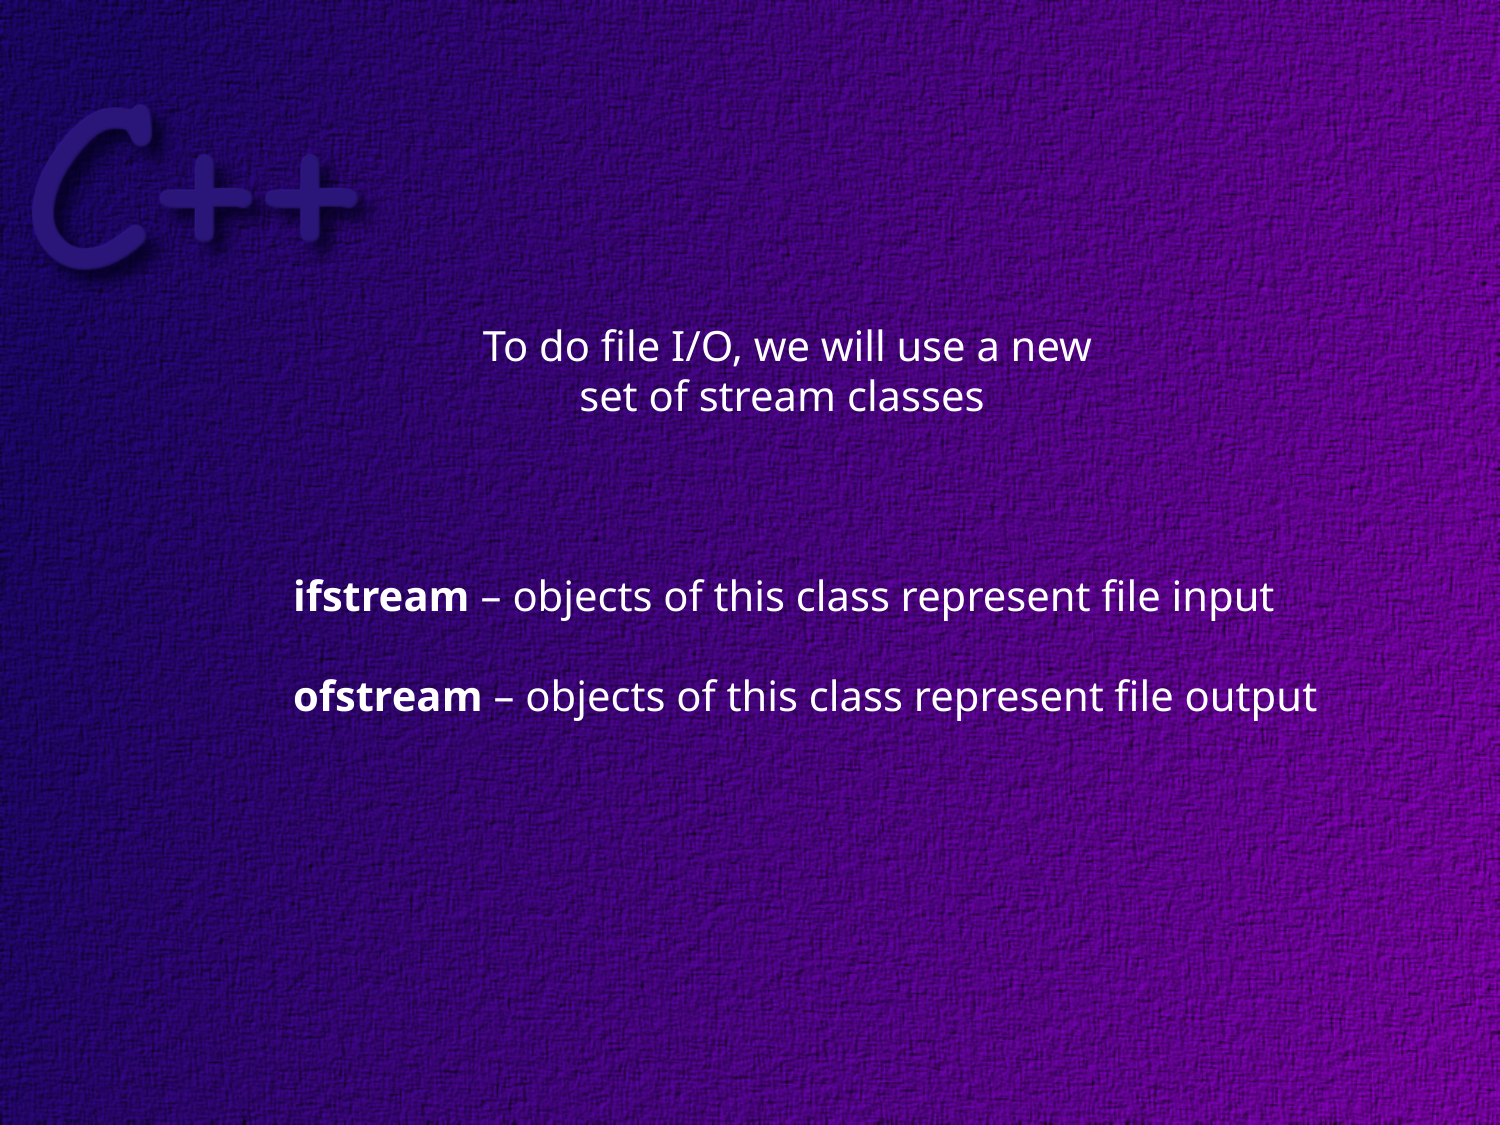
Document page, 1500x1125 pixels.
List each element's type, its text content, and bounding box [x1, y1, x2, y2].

text_box To do file I/O, we will use a new set of stream classes [174, 312, 1400, 428]
text_box ifstream – objects of this class represent file input ofstream – objects of this class represent file output [278, 562, 1333, 728]
picture [0, 0, 1500, 1125]
